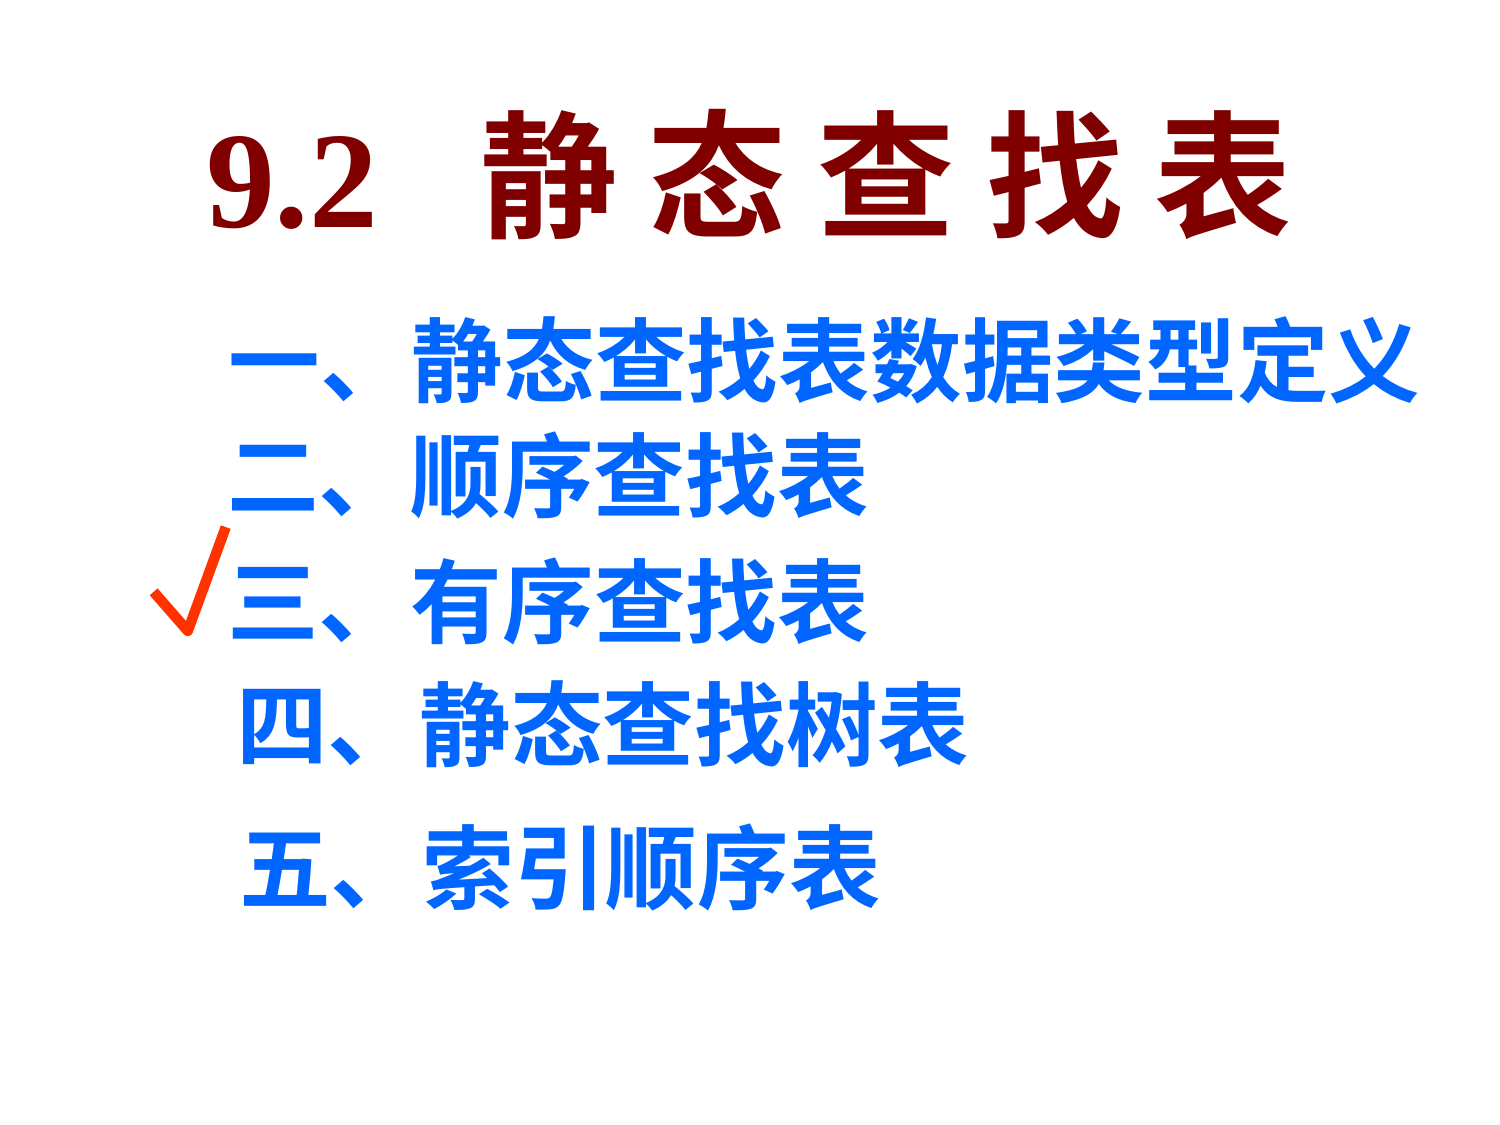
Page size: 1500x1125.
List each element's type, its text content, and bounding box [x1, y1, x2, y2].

text_box [153, 527, 226, 631]
text_box 四、静态查找树表 [221, 660, 1001, 786]
text_box 五、索引顺序表 [224, 803, 897, 929]
text_box 二、顺序查找表 [212, 411, 1069, 537]
text_box 9.2 静 态 查 找 表 [191, 0, 1308, 263]
text_box 一、静态查找表数据类型定义 [213, 296, 1437, 422]
text_box 三、有序查找表 [212, 537, 1140, 663]
